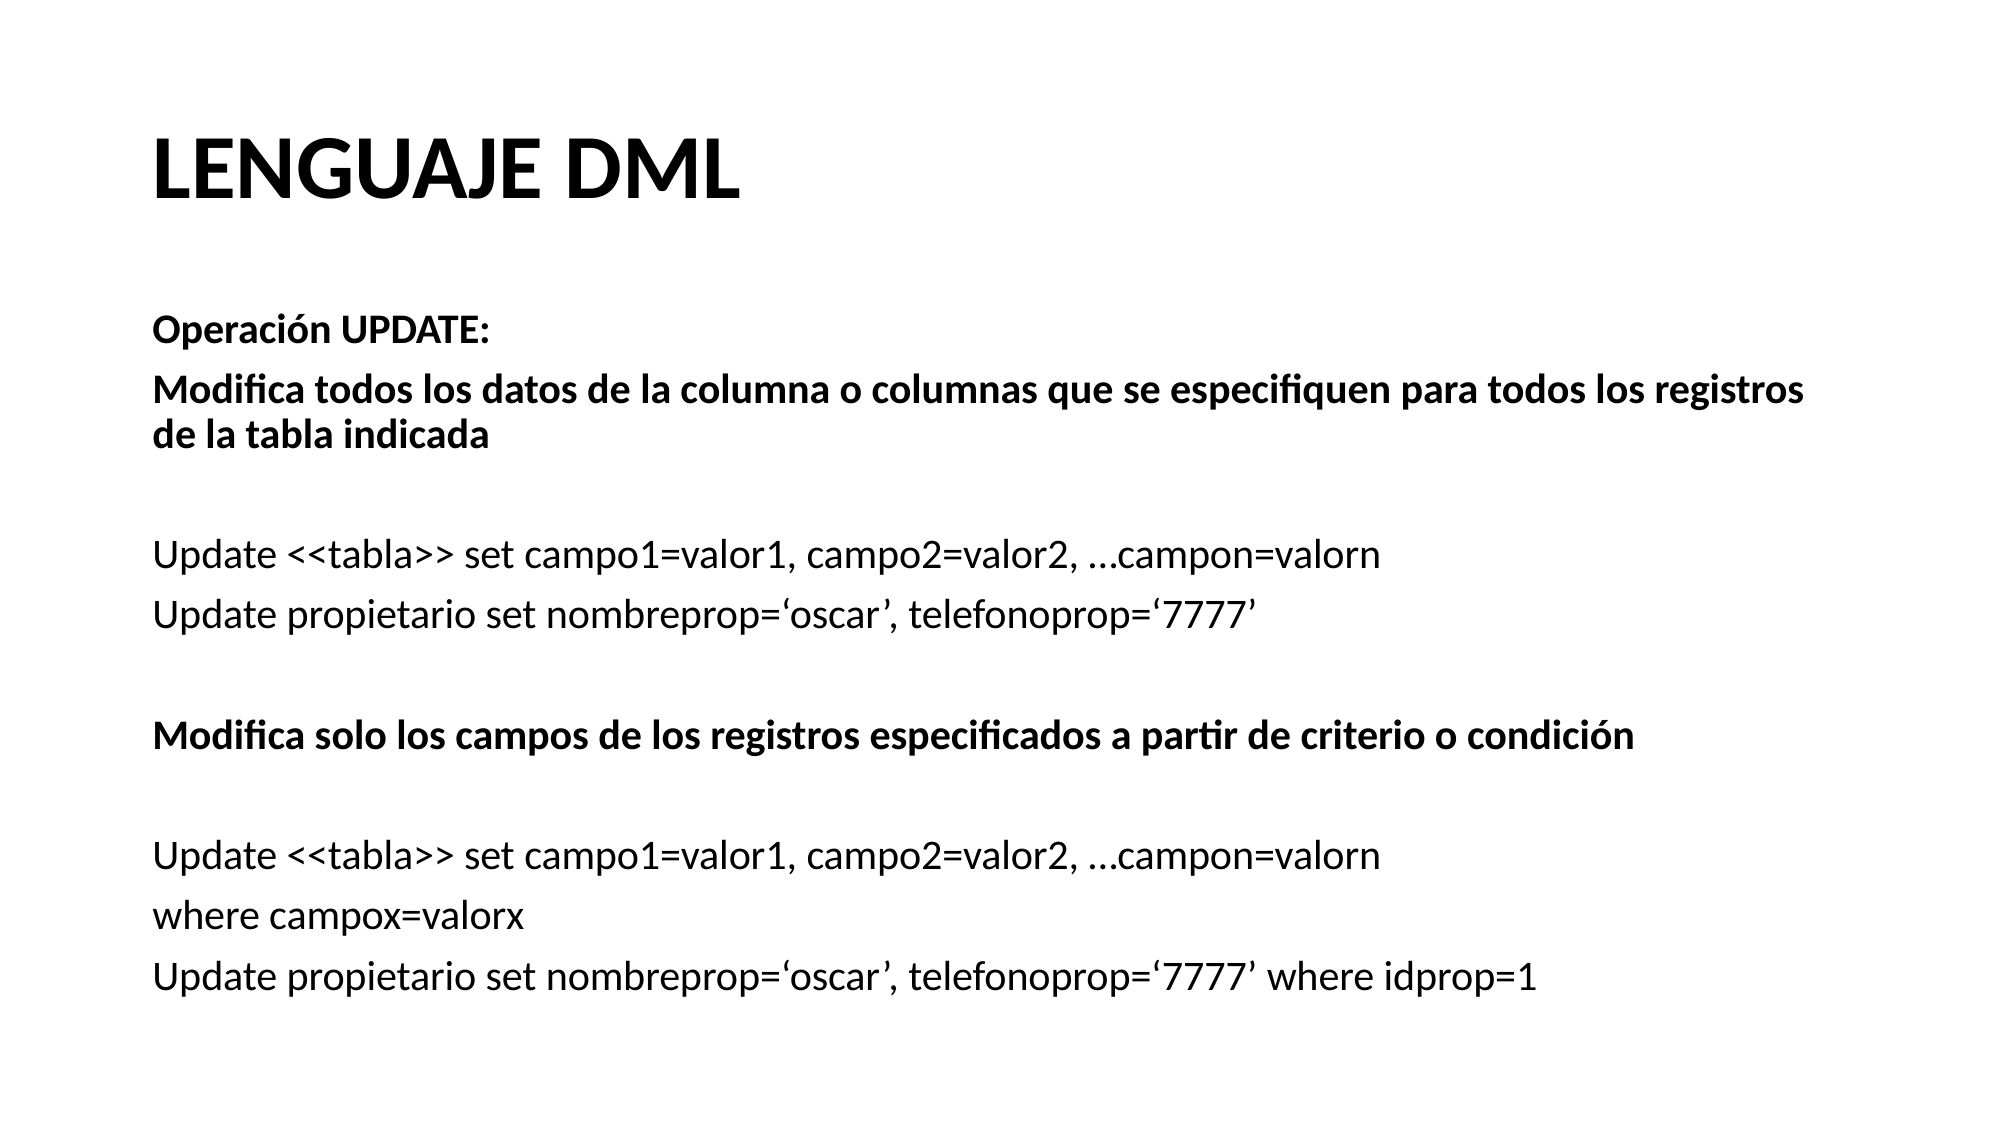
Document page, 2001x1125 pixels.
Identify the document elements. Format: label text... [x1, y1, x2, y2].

list Operación UPDATE: Modifica todos los datos de la columna o columnas que se especifiquen para todos los registros de la tabla indicada Update <<tabla>> set campo1=valor1, campo2=valor2, …campon=valorn Update propietario set nombreprop=‘oscar’, telefonoprop=‘7777’ Modifica solo los campos de los registros especificados a partir de criterio o condición Update <<tabla>> set campo1=valor1, campo2=valor2, …campon=valorn where campox=valorx Update propietario set nombreprop=‘oscar’, telefonoprop=‘7777’ where idprop=1 [137, 299, 1863, 1014]
title LENGUAJE DML [137, 59, 1863, 278]
